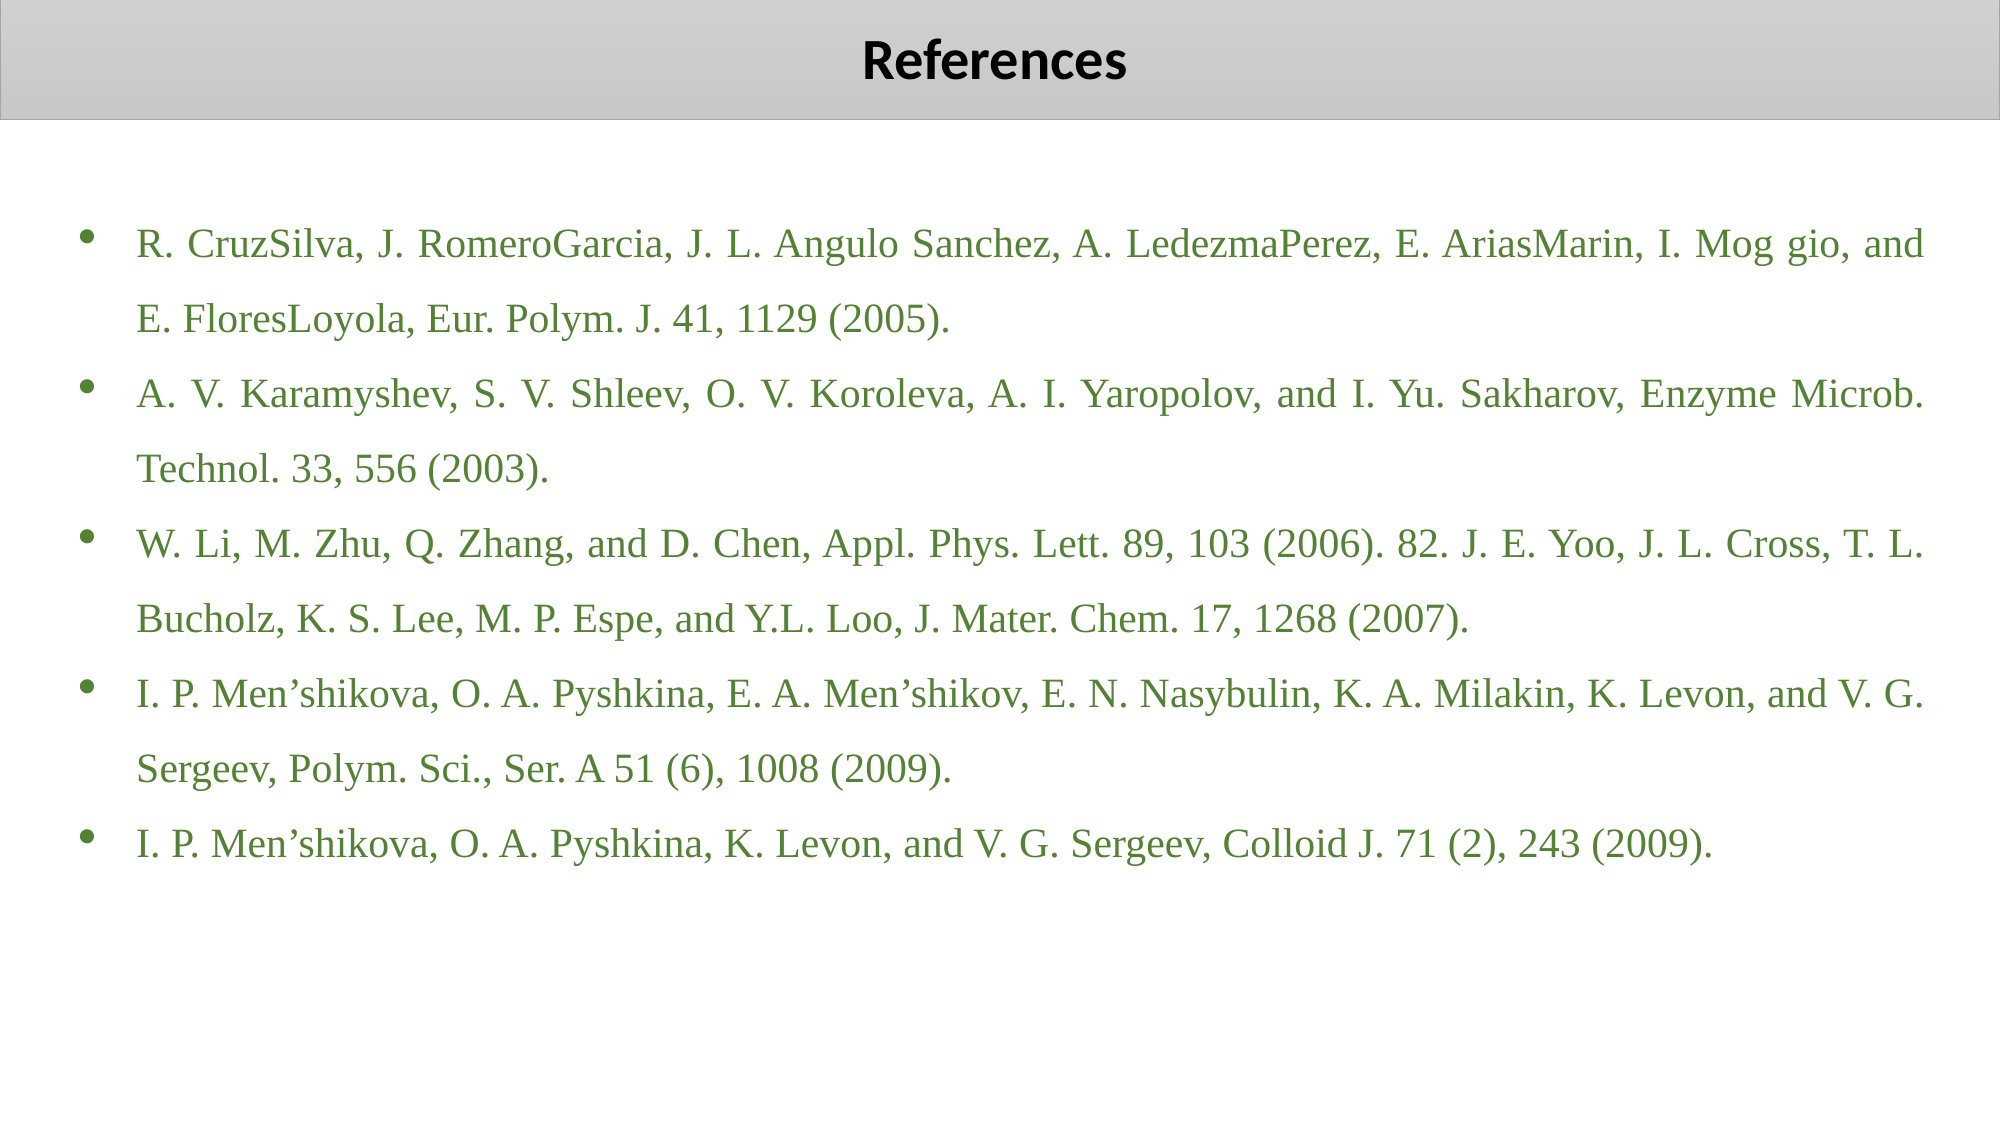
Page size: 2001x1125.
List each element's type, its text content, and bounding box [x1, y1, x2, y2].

text_box [0, 0, 2000, 120]
text_box References [847, 13, 1147, 99]
text_box R. CruzSilva, J. RomeroGarcia, J. L. Angulo Sanchez, A. LedezmaPerez, E. AriasMarin, I. Mog gio, and E. FloresLoyola, Eur. Polym. J. 41, 1129 (2005). A. V. Karamyshev, S. V. Shleev, O. V. Koroleva, A. I. Yaropolov, and I. Yu. Sakharov, Enzyme Microb. Technol. 33, 556 (2003). W. Li, M. Zhu, Q. Zhang, and D. Chen, Appl. Phys. Lett. 89, 103 (2006). 82. J. E. Yoo, J. L. Cross, T. L. Bucholz, K. S. Lee, M. P. Espe, and Y.L. Loo, J. Mater. Chem. 17, 1268 (2007). I. P. Men’shikova, O. A. Pyshkina, E. A. Men’shikov, E. N. Nasybulin, K. A. Milakin, K. Levon, and V. G. Sergeev, Polym. Sci., Ser. A 51 (6), 1008 (2009). I. P. Men’shikova, O. A. Pyshkina, K. Levon, and V. G. Sergeev, Colloid J. 71 (2), 243 (2009). [65, 183, 1941, 874]
